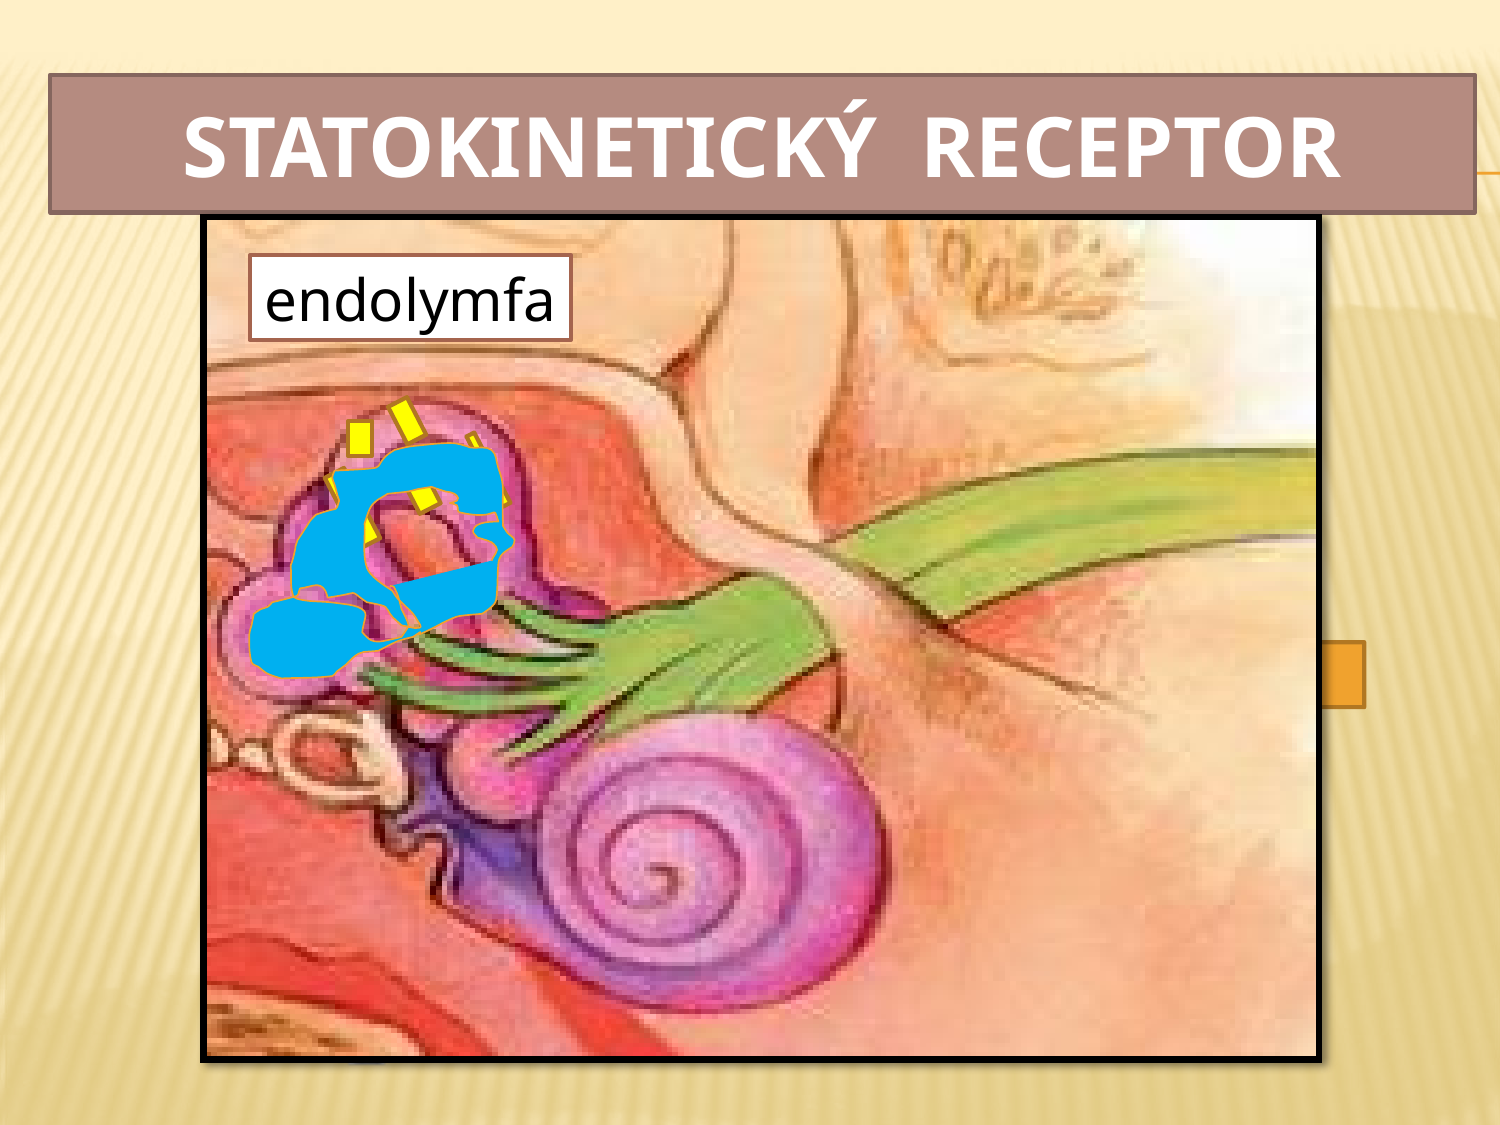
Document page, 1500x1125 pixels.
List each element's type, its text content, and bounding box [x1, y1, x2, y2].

picture [206, 219, 1317, 1057]
title Statokinetický receptor [48, 73, 1477, 215]
text_box [1334, 640, 1367, 710]
